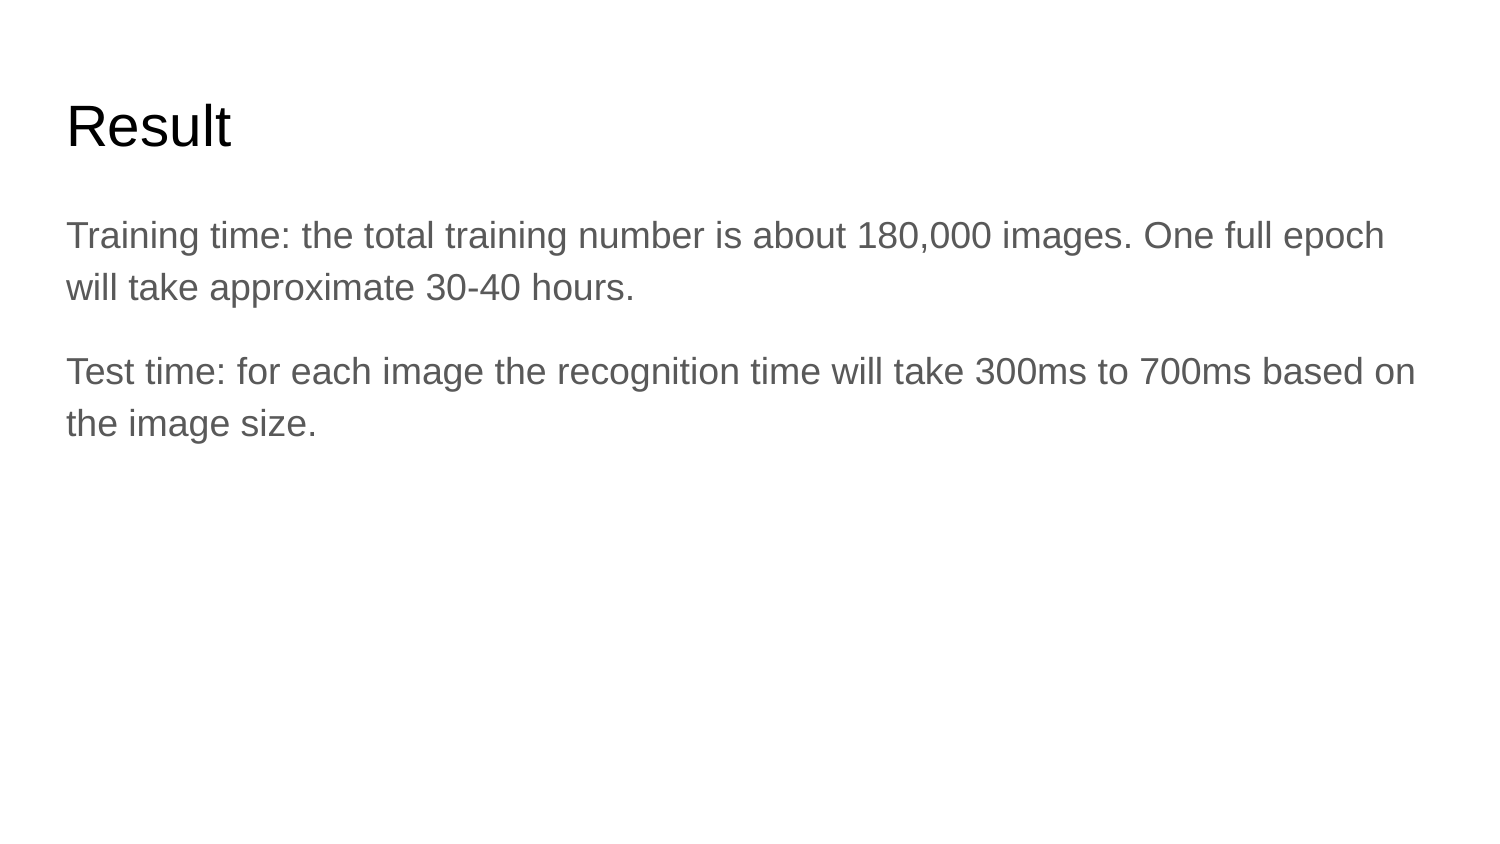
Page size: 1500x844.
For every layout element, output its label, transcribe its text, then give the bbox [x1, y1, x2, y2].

title Result [51, 72, 1449, 167]
list Training time: the total training number is about 180,000 images. One full epoch will take approximate 30-40 hours. Test time: for each image the recognition time will take 300ms to 700ms based on the image size. [51, 189, 1449, 750]
